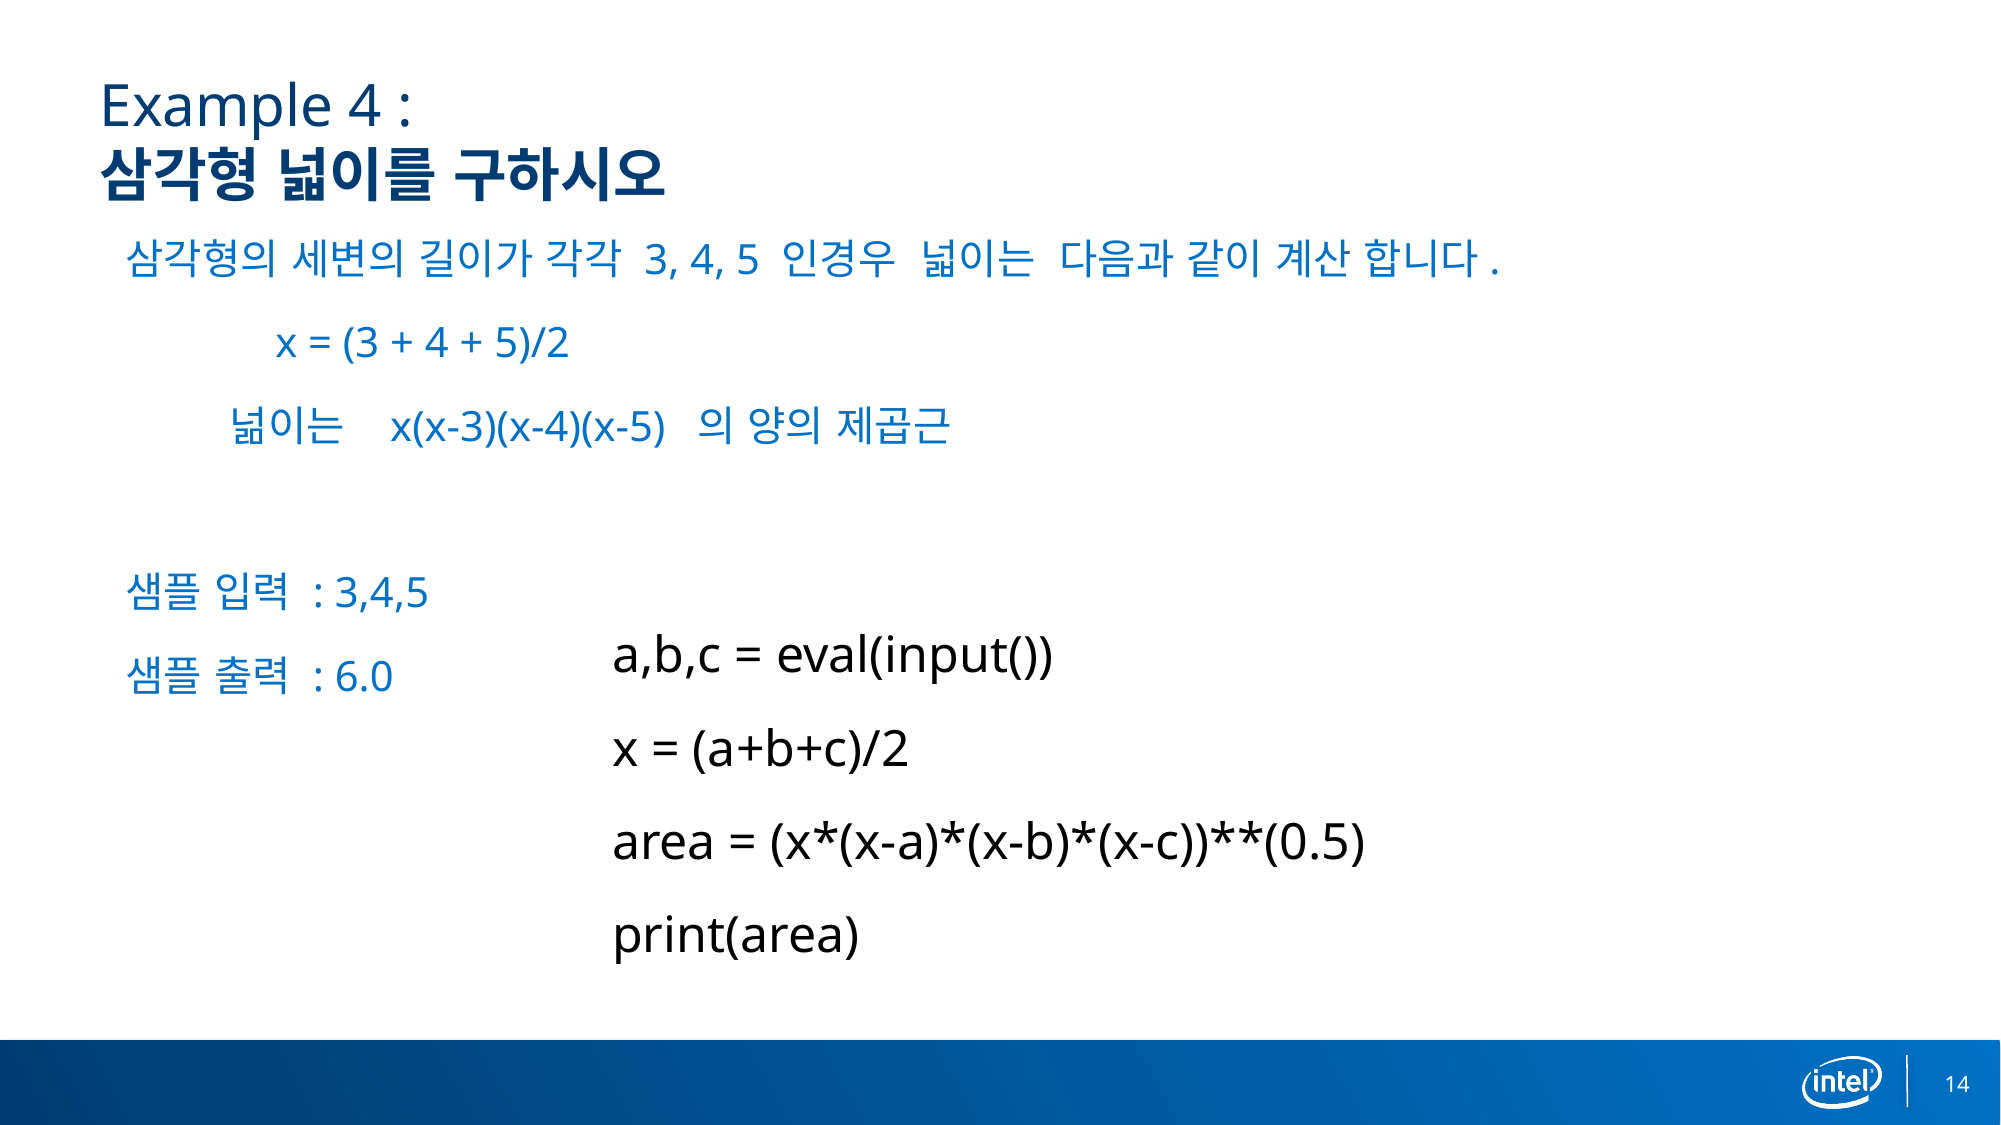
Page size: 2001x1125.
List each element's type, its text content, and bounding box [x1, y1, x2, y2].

title Example 4 : 삼각형 넓이를 구하시오 [99, 67, 1900, 258]
text_box a,b,c = eval(input()) x = (a+b+c)/2 area = (x*(x-a)*(x-b)*(x-c))**(0.5) print(area) [597, 615, 1900, 970]
list 삼각형의 세변의 길이가 각각 3, 4, 5 인경우 넓이는 다음과 같이 계산 합니다. x = (3 + 4 + 5)/2 넒이는 x(x-3)(x-4)(x-5) 의 양의 제곱근 샘플 입력 : 3,4,5 샘플 출력 : 6.0 [125, 232, 1926, 893]
slide_number 14 [1503, 1055, 1970, 1116]
